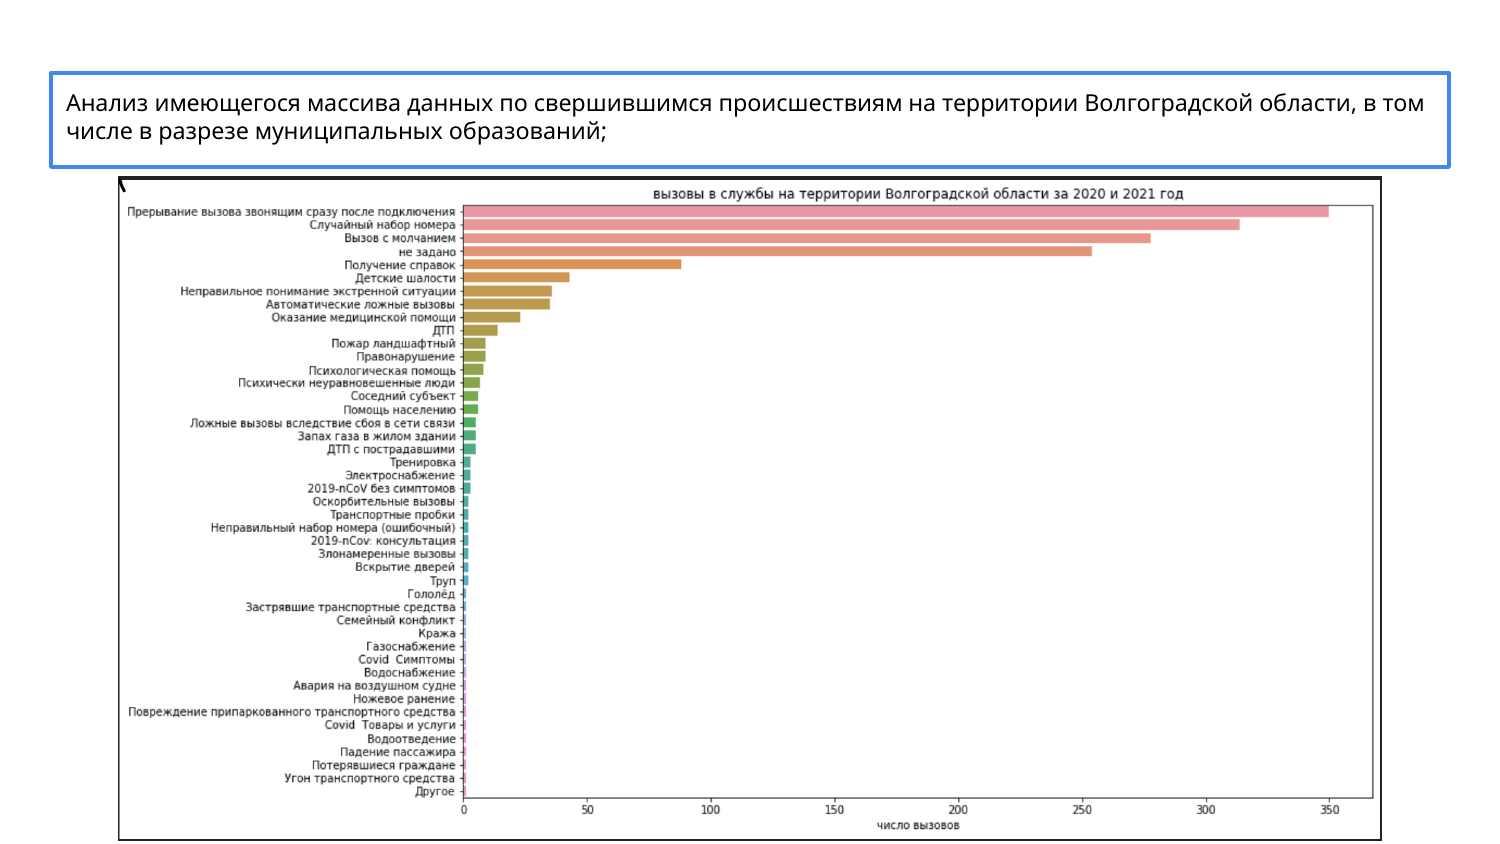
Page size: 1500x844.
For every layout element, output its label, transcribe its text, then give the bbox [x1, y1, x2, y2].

picture [117, 176, 1382, 841]
title Анализ имеющегося массива данных по свершившимся происшествиям на территории Волгоградской области, в том числе в разрезе муниципальных образований; [50, 72, 1450, 168]
